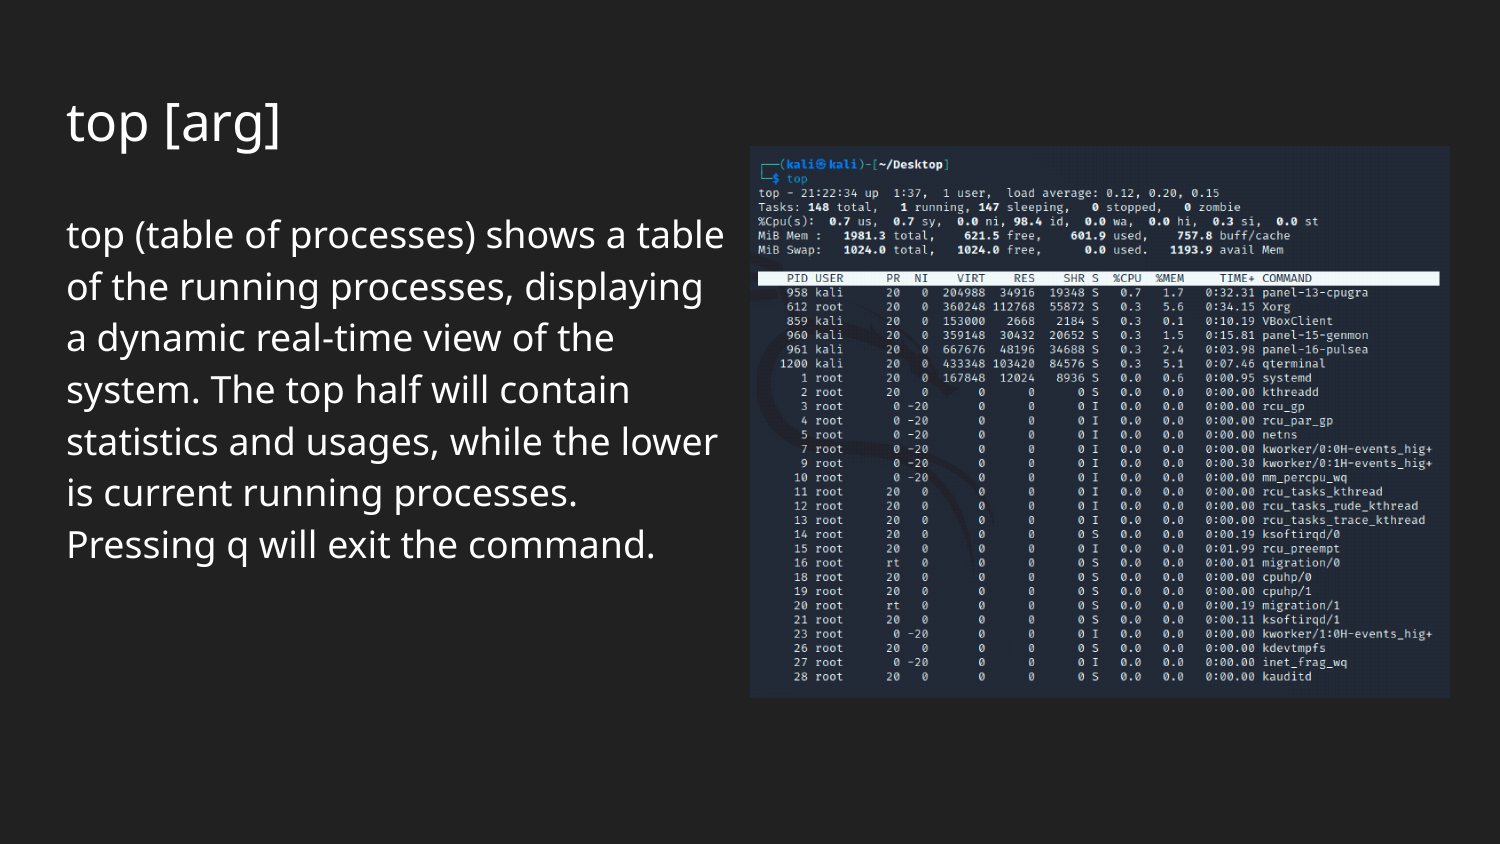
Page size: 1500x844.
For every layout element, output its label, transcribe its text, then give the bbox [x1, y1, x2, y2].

list top (table of processes) shows a table of the running processes, displaying a dynamic real-time view of the system. The top half will contain statistics and usages, while the lower is current running processes. Pressing q will exit the command. [51, 189, 750, 750]
title top [arg] [51, 72, 1449, 167]
picture [749, 146, 1451, 698]
